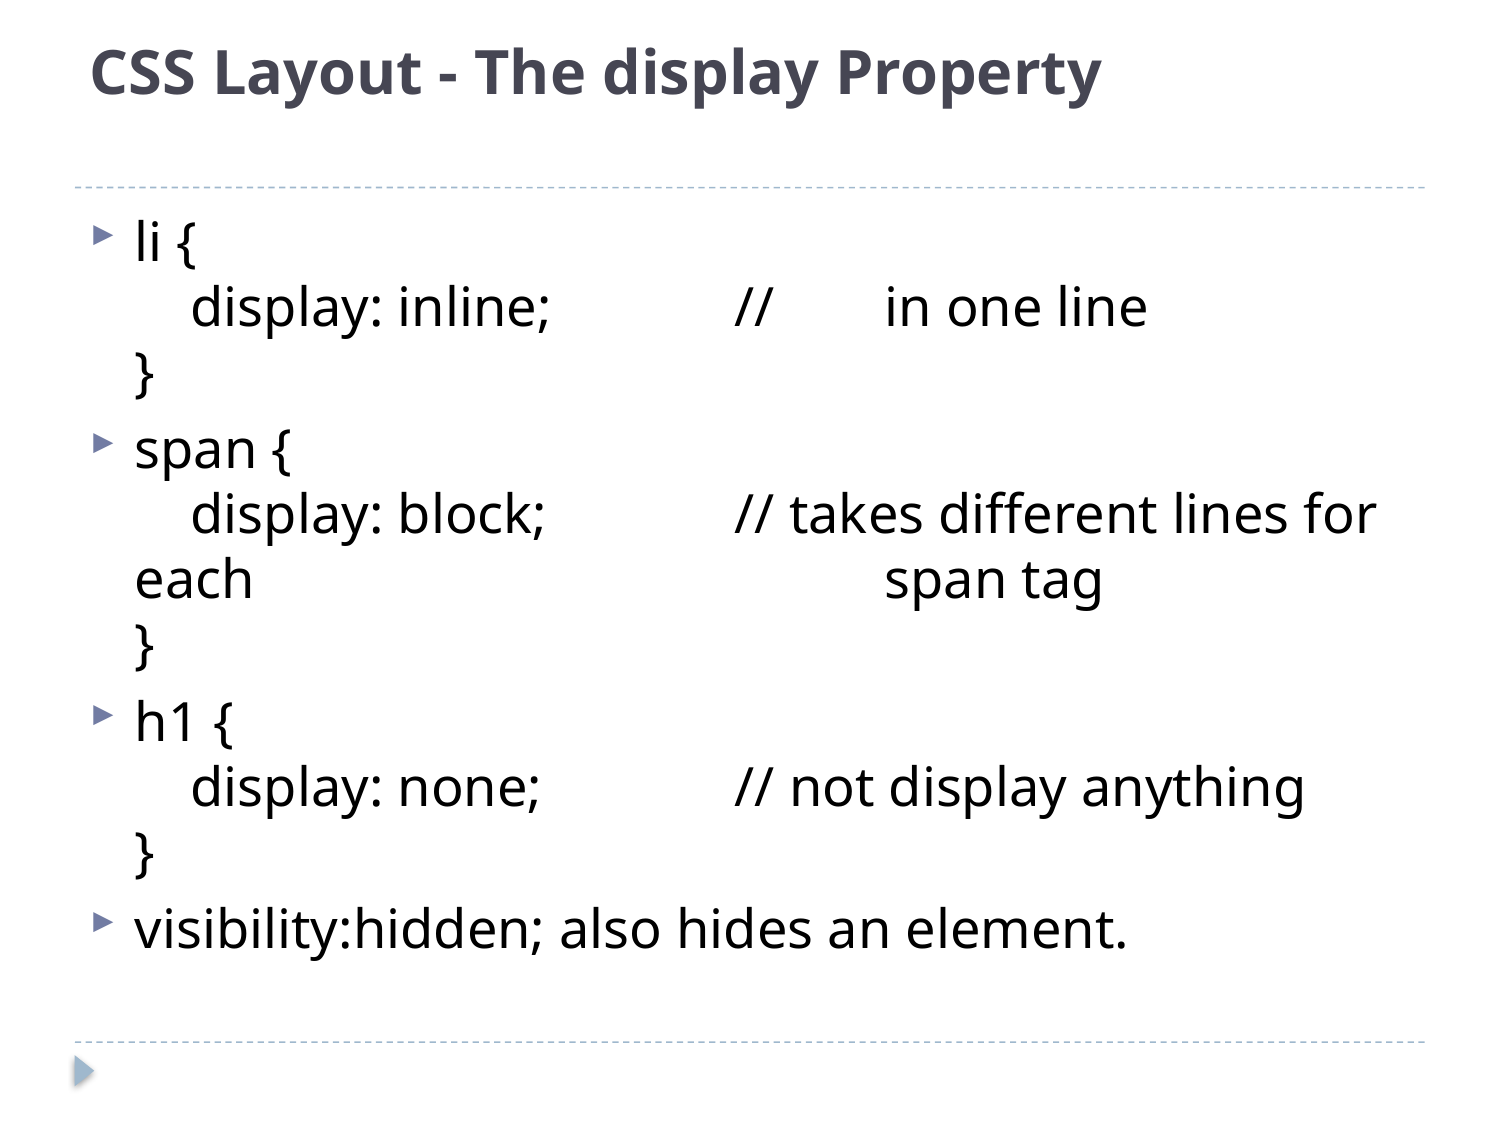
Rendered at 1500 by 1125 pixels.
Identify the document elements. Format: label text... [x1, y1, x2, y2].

title CSS Layout - The display Property [75, 24, 1425, 188]
list li { display: inline; // in one line } span { display: block; // takes different lines for each span tag } h1 { display: none; // not display anything } visibility:hidden; also hides an element. [75, 200, 1425, 1010]
